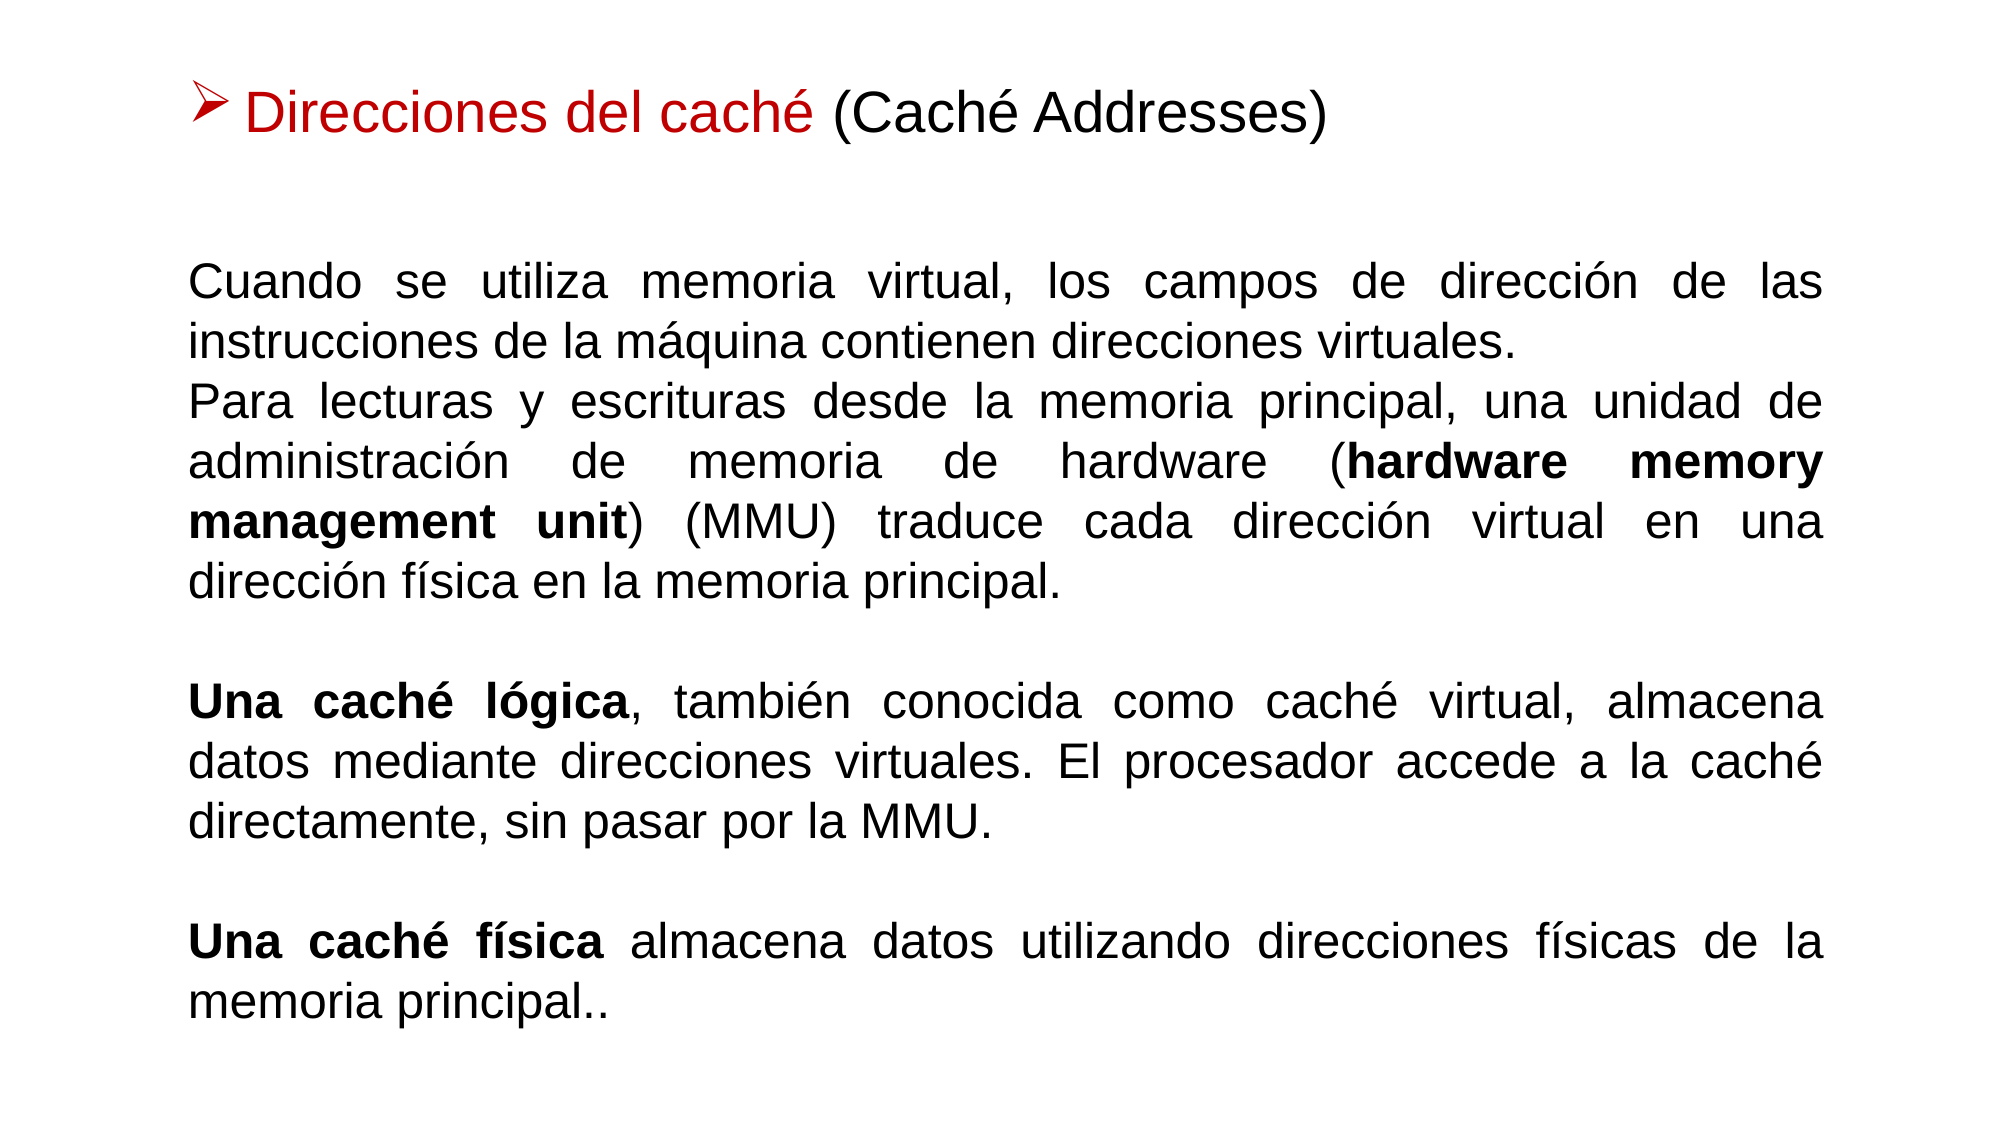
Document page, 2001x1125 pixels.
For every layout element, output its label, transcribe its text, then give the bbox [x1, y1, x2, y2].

text_box Direcciones del caché (Caché Addresses) Cuando se utiliza memoria virtual, los campos de dirección de las instrucciones de la máquina contienen direcciones virtuales. Para lecturas y escrituras desde la memoria principal, una unidad de administración de memoria de hardware (hardware memory management unit) (MMU) traduce cada dirección virtual en una dirección física en la memoria principal. Una caché lógica, también conocida como caché virtual, almacena datos mediante direcciones virtuales. El procesador accede a la caché directamente, sin pasar por la MMU. Una caché física almacena datos utilizando direcciones físicas de la memoria principal.. [173, 66, 1839, 1037]
